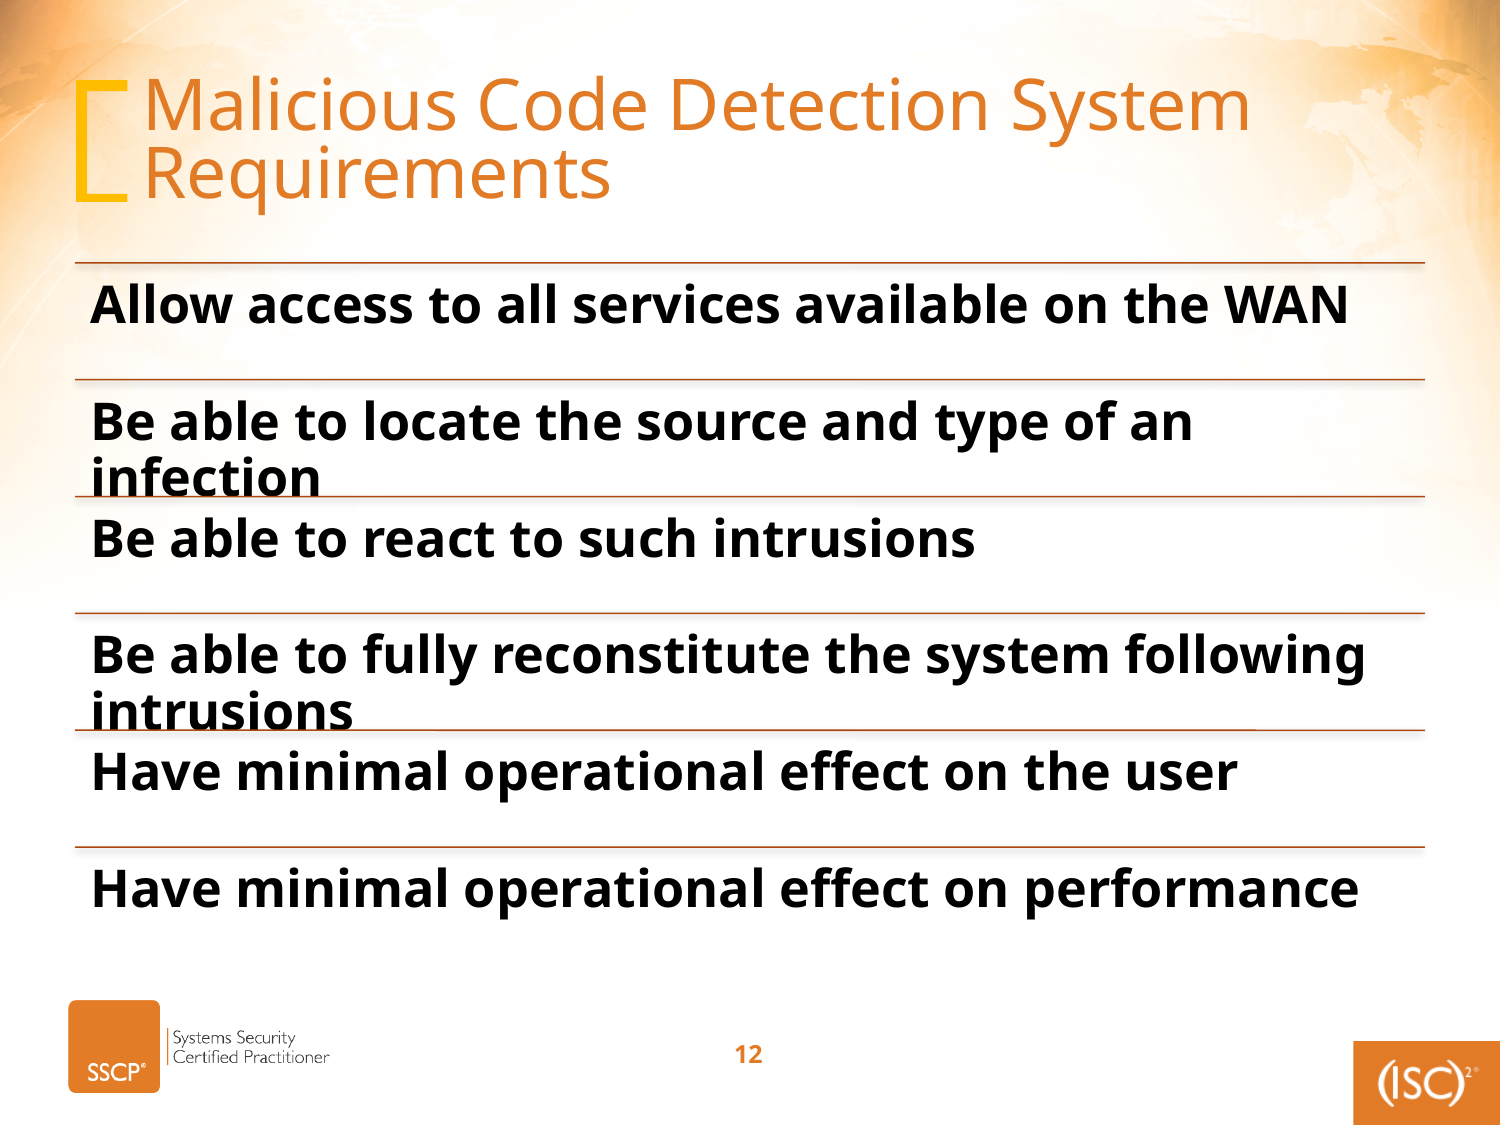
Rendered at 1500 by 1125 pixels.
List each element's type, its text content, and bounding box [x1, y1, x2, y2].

picture [60, 993, 417, 1100]
title Malicious Code Detection System Requirements [127, 75, 1443, 213]
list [74, 262, 1426, 965]
picture [0, 0, 1500, 615]
